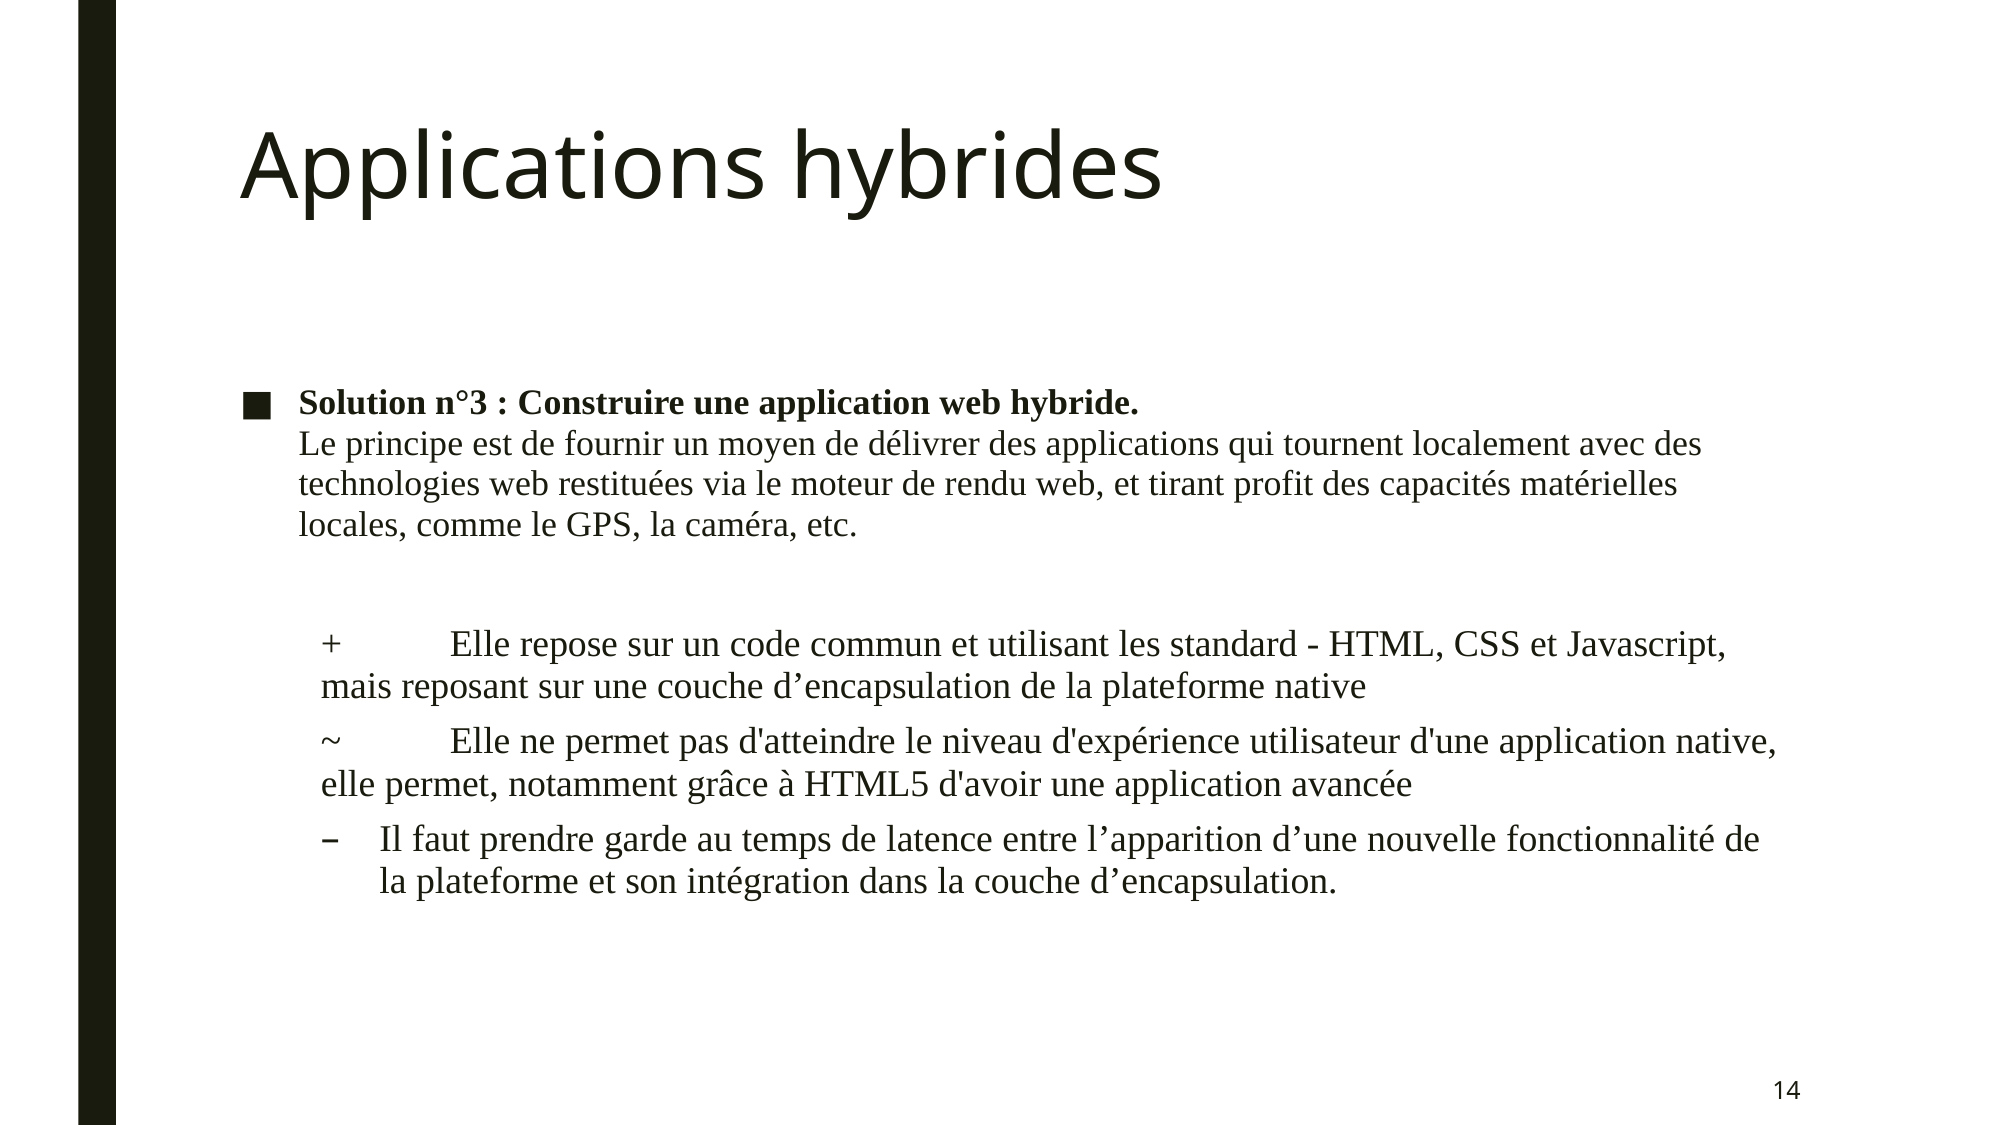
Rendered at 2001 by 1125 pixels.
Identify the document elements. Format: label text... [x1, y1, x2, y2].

title Applications hybrides [225, 112, 1800, 357]
slide_number 14 [1553, 1058, 1816, 1125]
list Solution n°3 : Construire une application web hybride. Le principe est de fournir un moyen de délivrer des applications qui tournent localement avec des technologies web restituées via le moteur de rendu web, et tirant profit des capacités matérielles locales, comme le GPS, la caméra, etc. + Elle repose sur un code commun et utilisant les standard - HTML, CSS et Javascript, mais reposant sur une couche d’encapsulation de la plateforme native ~ Elle ne permet pas d'atteindre le niveau d'expérience utilisateur d'une application native, elle permet, notamment grâce à HTML5 d'avoir une application avancée Il faut prendre garde au temps de latence entre l’apparition d’une nouvelle fonctionnalité de la plateforme et son intégration dans la couche d’encapsulation. [225, 375, 1800, 963]
